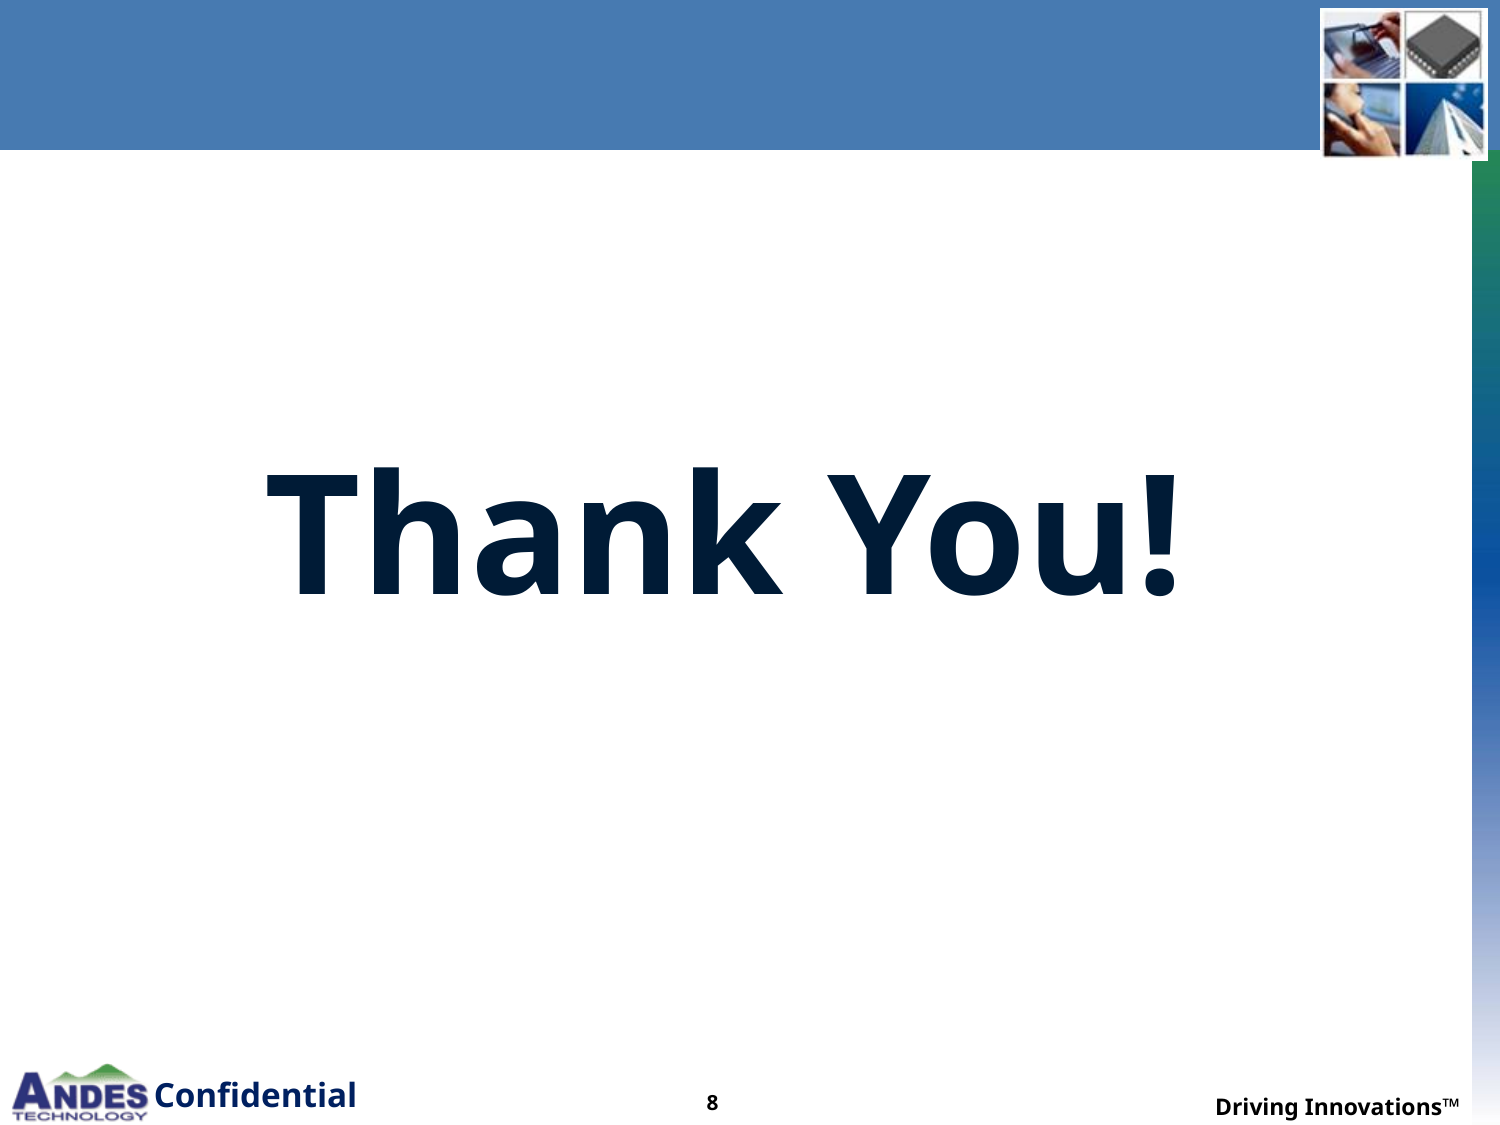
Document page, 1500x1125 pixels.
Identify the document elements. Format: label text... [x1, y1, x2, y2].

picture [0, 1063, 163, 1123]
picture [1320, 8, 1500, 1125]
list Thank You! [0, 172, 1458, 965]
